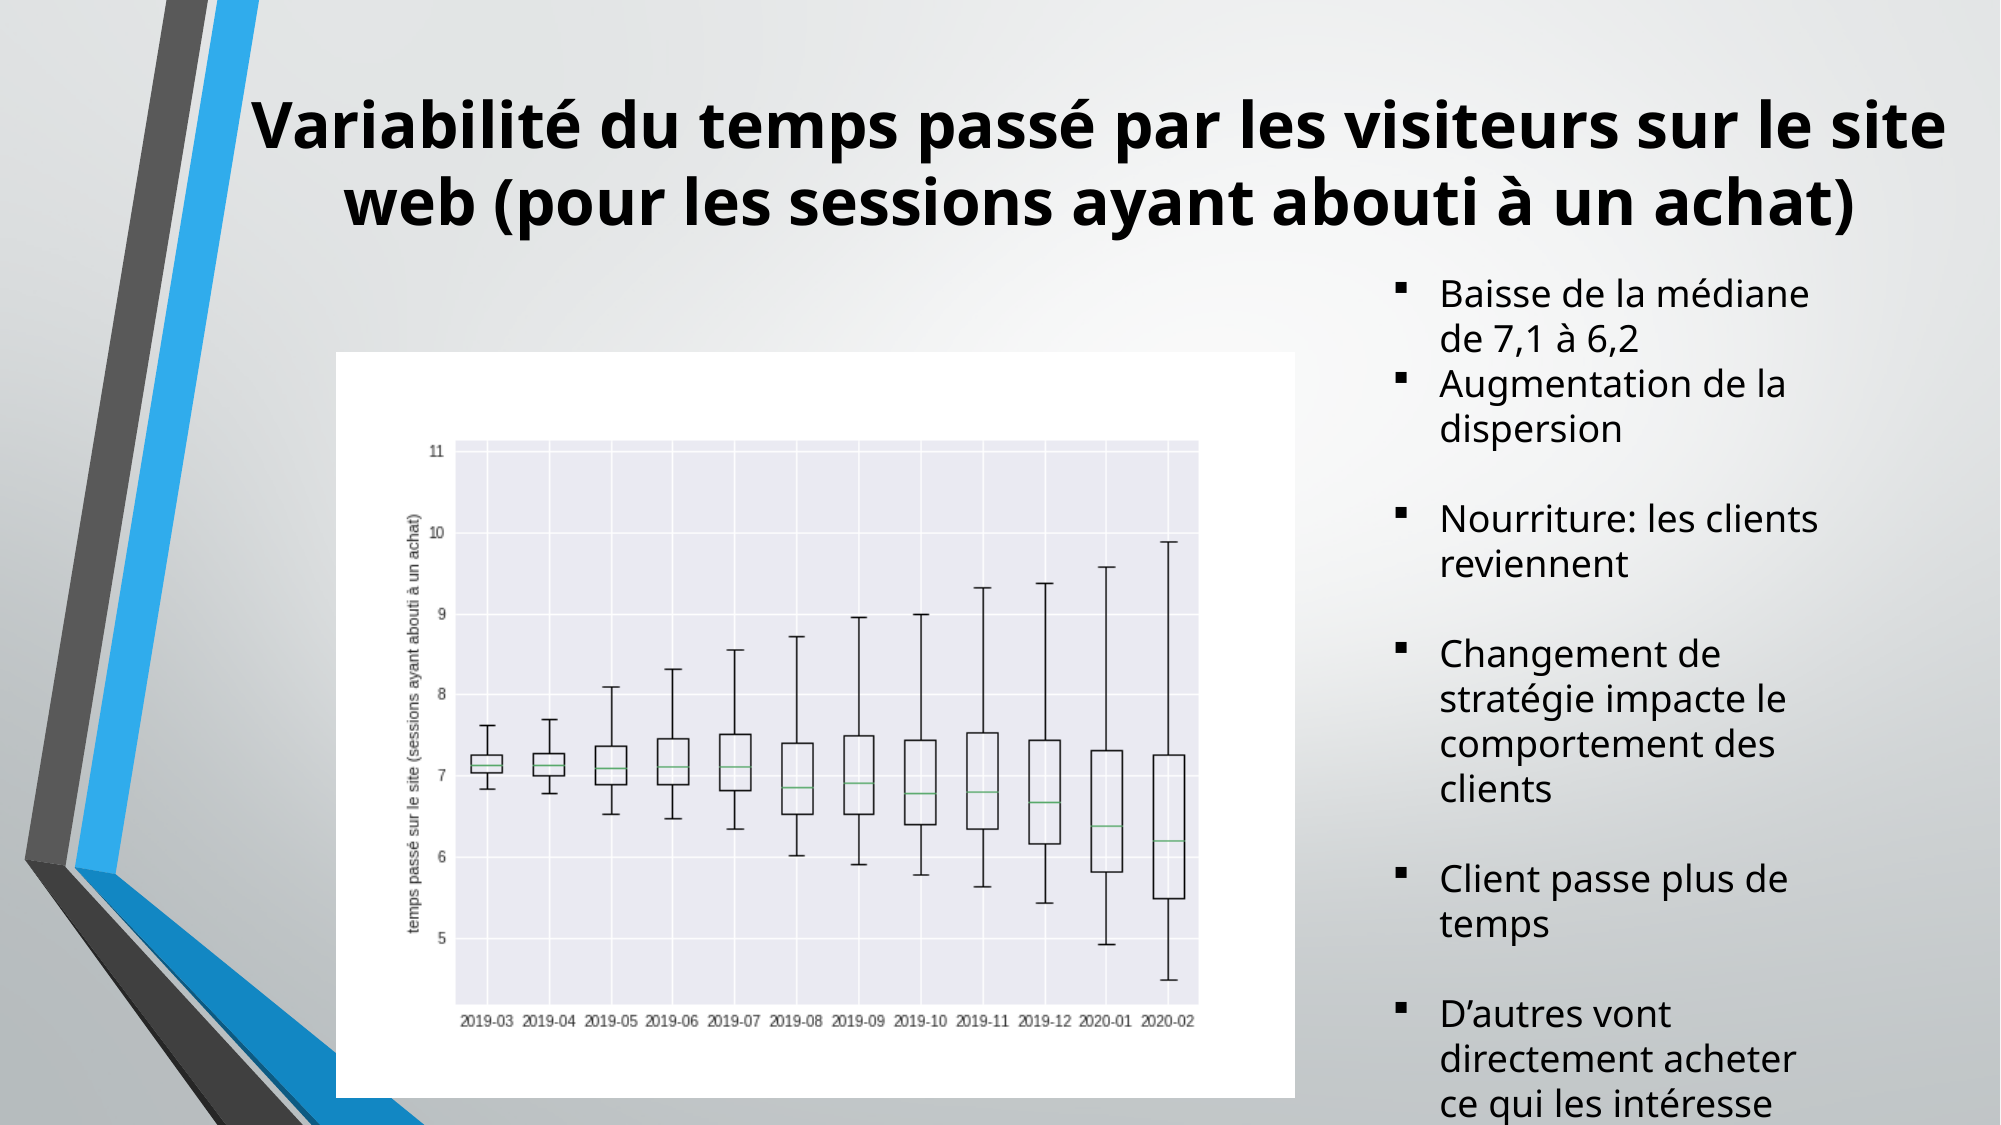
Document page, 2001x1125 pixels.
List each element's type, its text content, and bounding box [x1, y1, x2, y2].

title Variabilité du temps passé par les visiteurs sur le site web (pour les sessions ayant abouti à un achat) [231, 51, 1967, 272]
text_box Baisse de la médiane de 7,1 à 6,2 Augmentation de la dispersion Nourriture: les clients reviennent Changement de stratégie impacte le comportement des clients Client passe plus de temps D’autres vont directement acheter ce qui les intéresse [1377, 262, 1851, 1125]
picture [336, 352, 1295, 1098]
